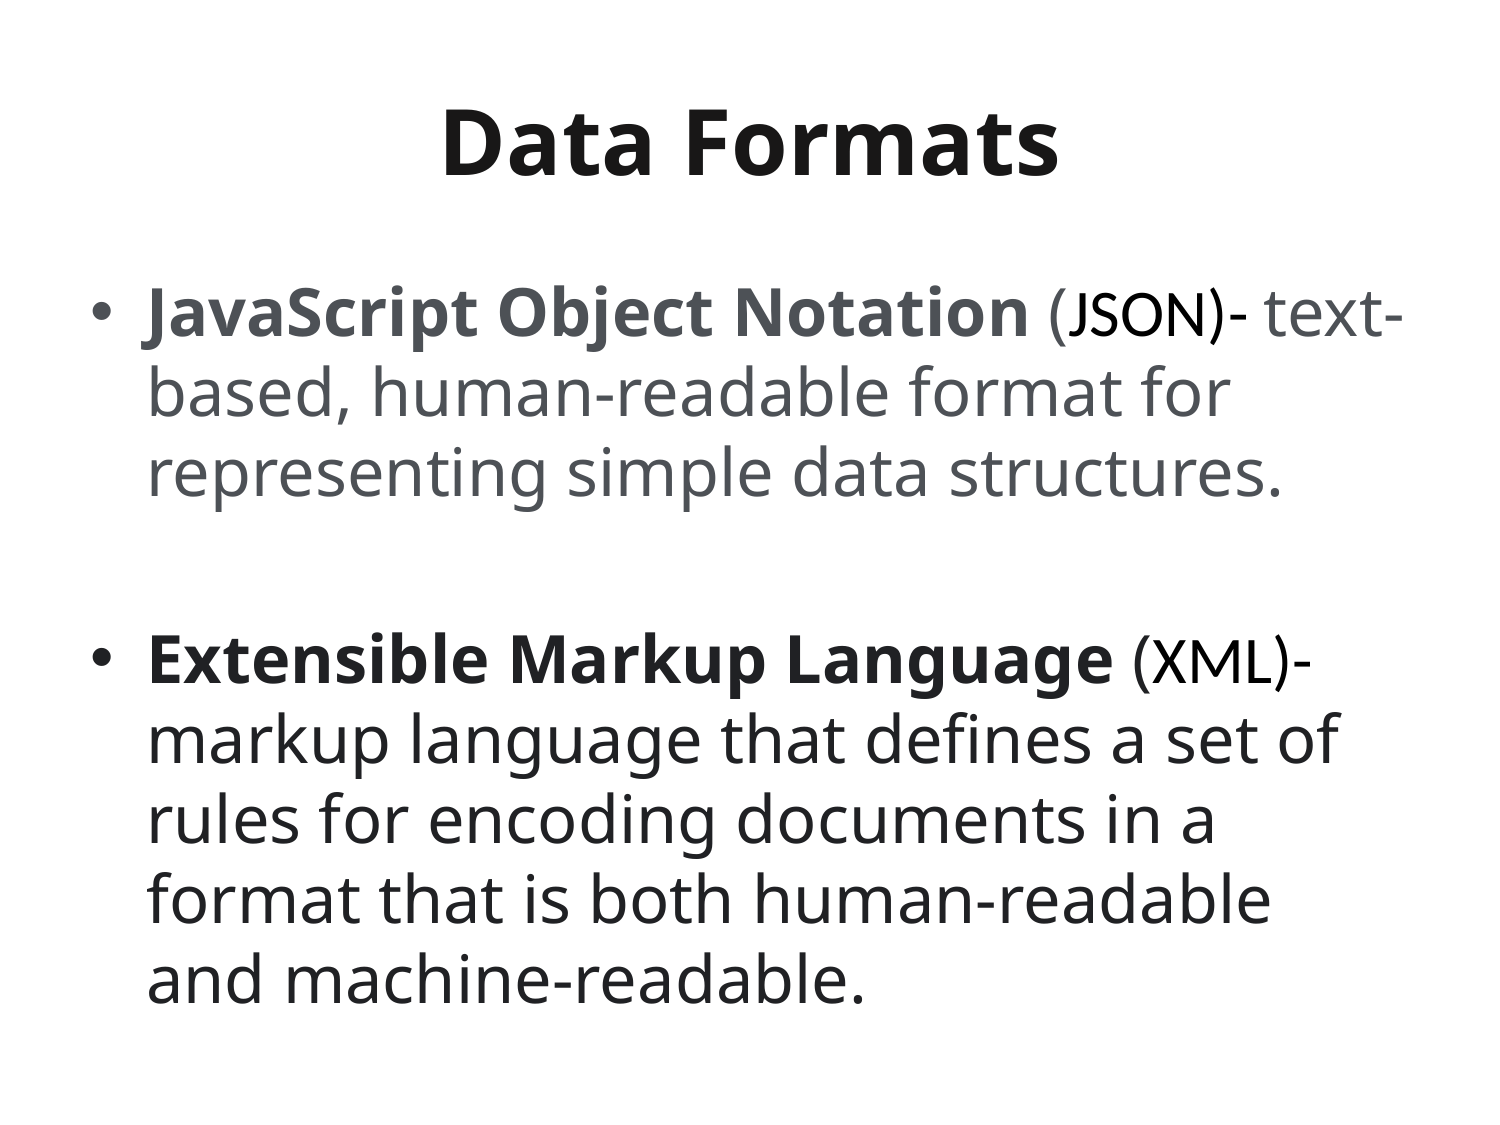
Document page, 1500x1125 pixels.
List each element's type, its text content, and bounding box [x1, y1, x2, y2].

title Data Formats [760, 44, 1426, 233]
text_box [23, 0, 760, 321]
list JavaScript Object Notation (JSON)- text-based, human-readable format for representing simple data structures. Extensible Markup Language (XML)- markup language that defines a set of rules for encoding documents in a format that is both human-readable and machine-readable. [74, 262, 1426, 1006]
